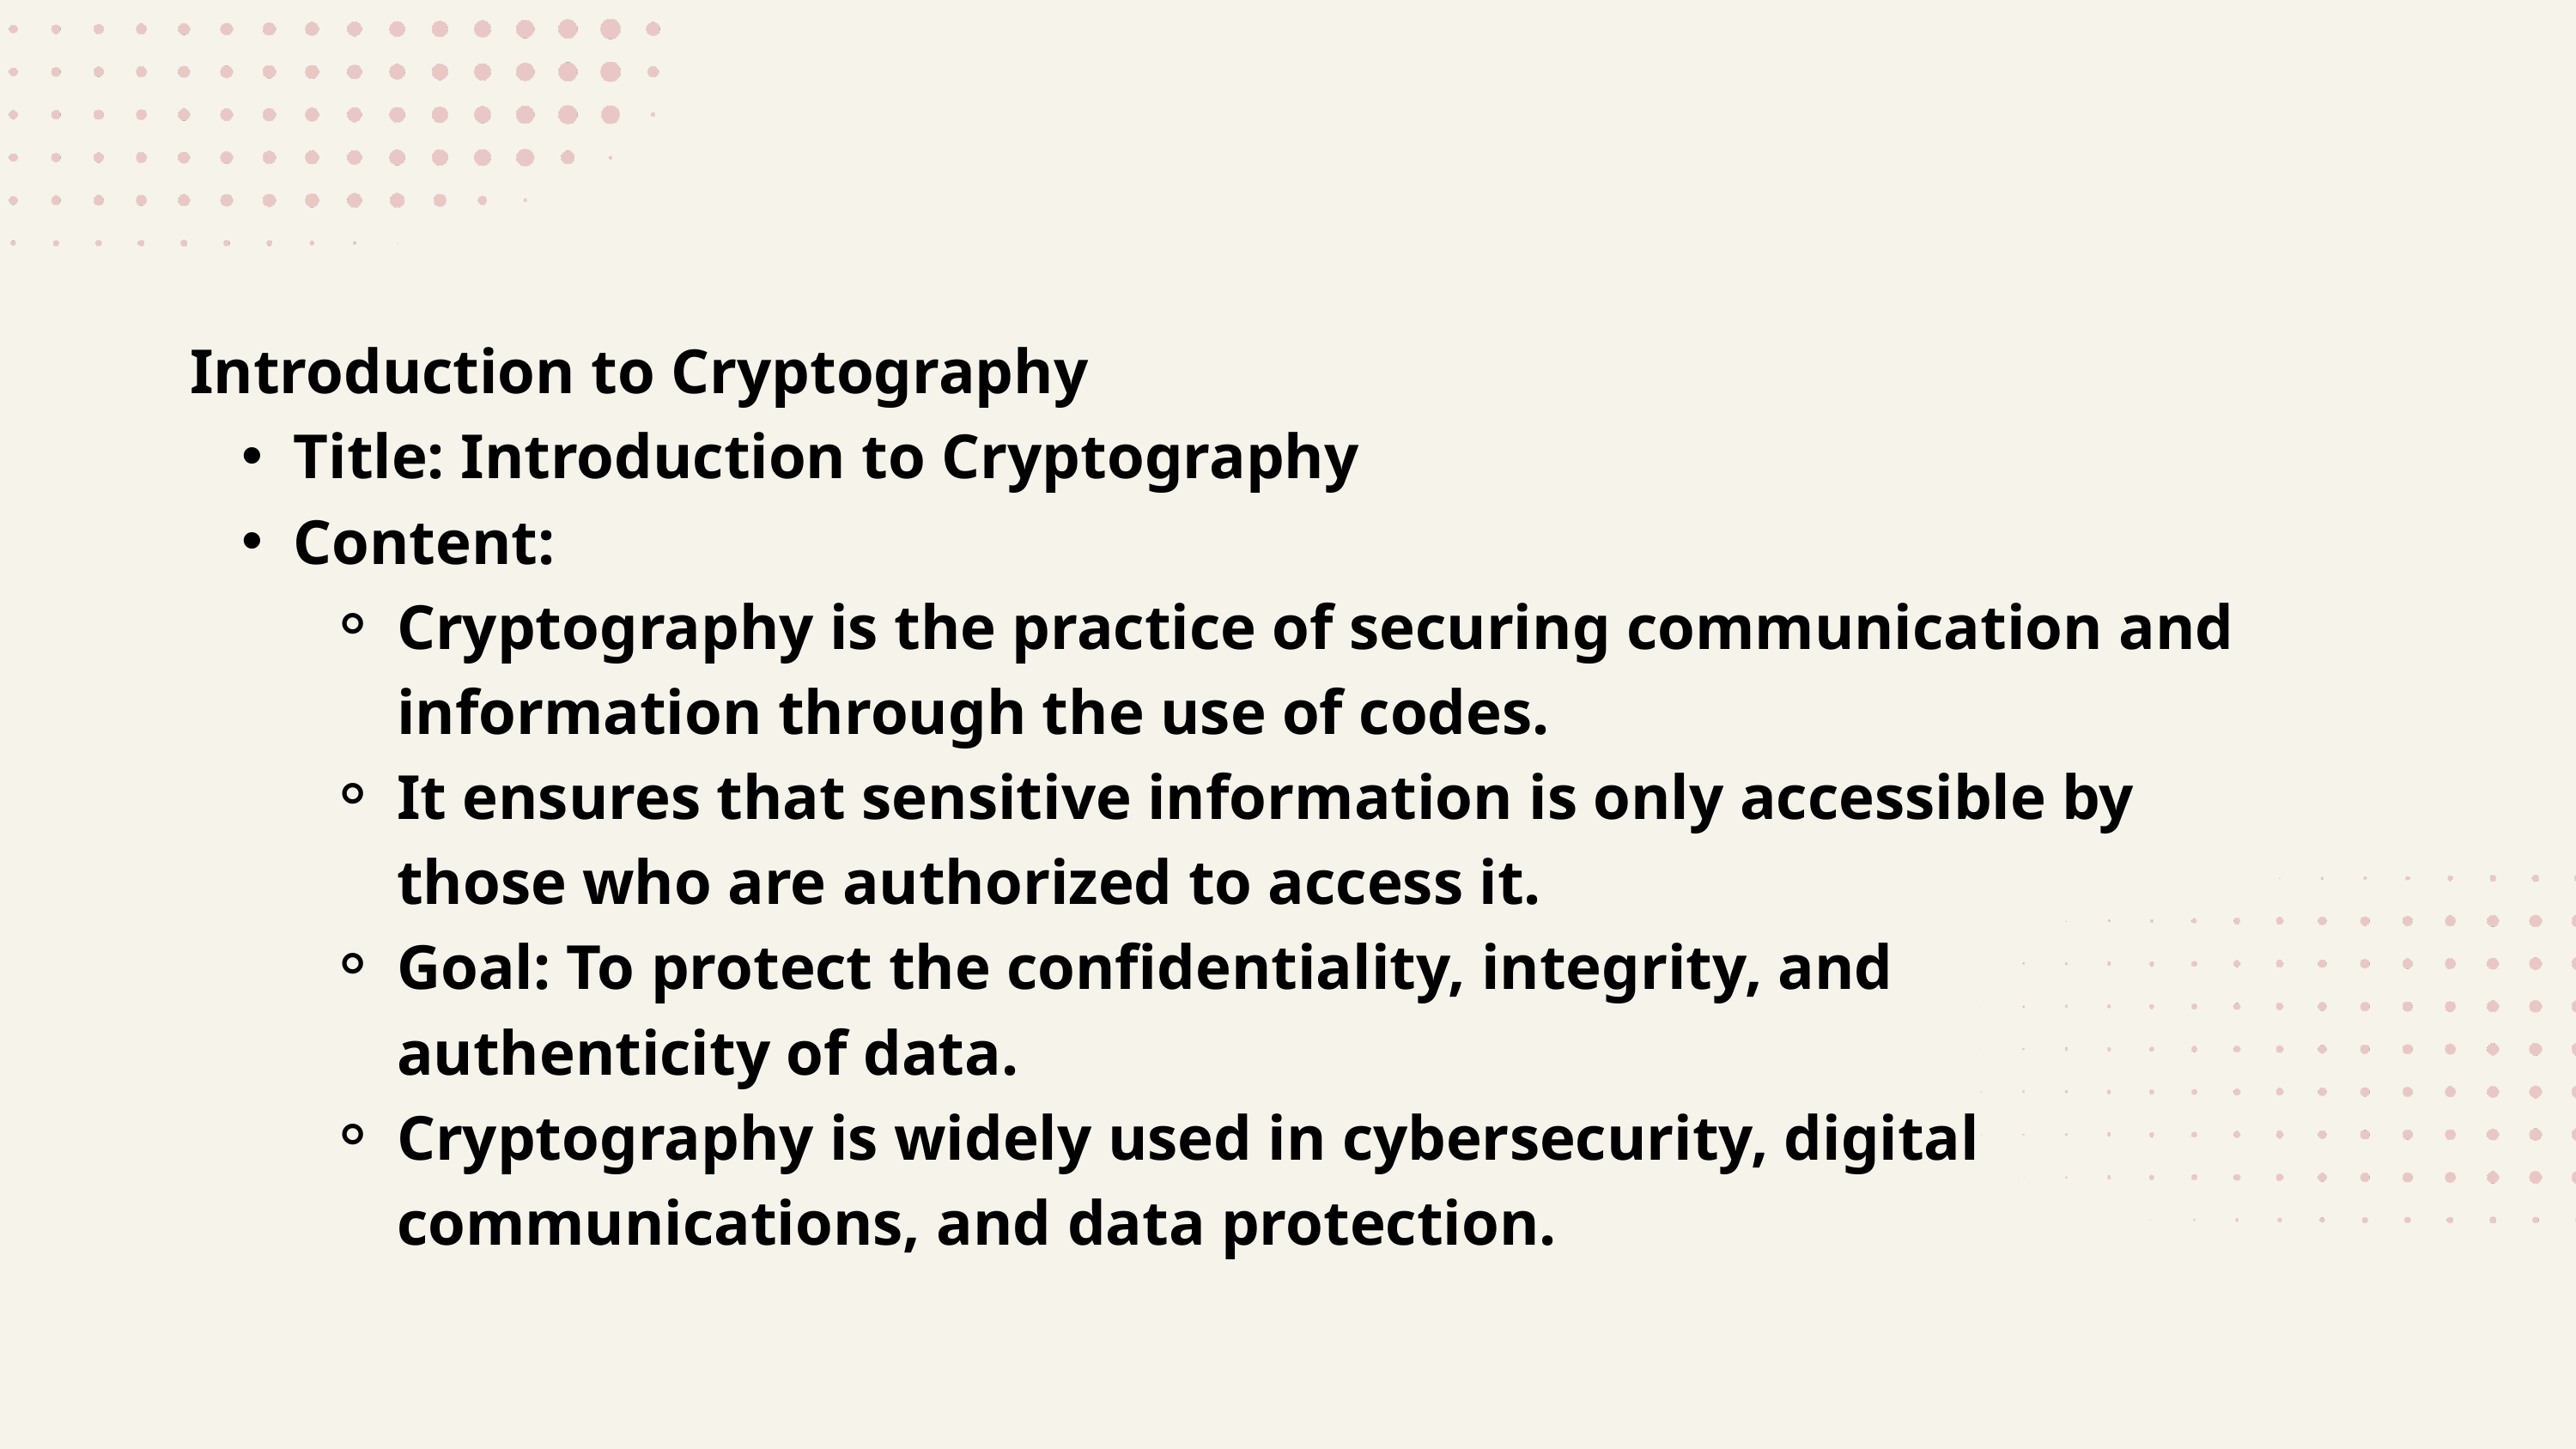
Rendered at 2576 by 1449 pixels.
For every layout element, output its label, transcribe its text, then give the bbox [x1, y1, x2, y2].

text_box Introduction to Cryptography Title: Introduction to Cryptography Content: Cryptography is the practice of securing communication and information through the use of codes. It ensures that sensitive information is only accessible by those who are authorized to access it. Goal: To protect the confidentiality, integrity, and authenticity of data. Cryptography is widely used in cybersecurity, digital communications, and data protection. [190, 320, 2239, 1343]
text_box [0, 0, 660, 246]
text_box [2239, 874, 2576, 1223]
